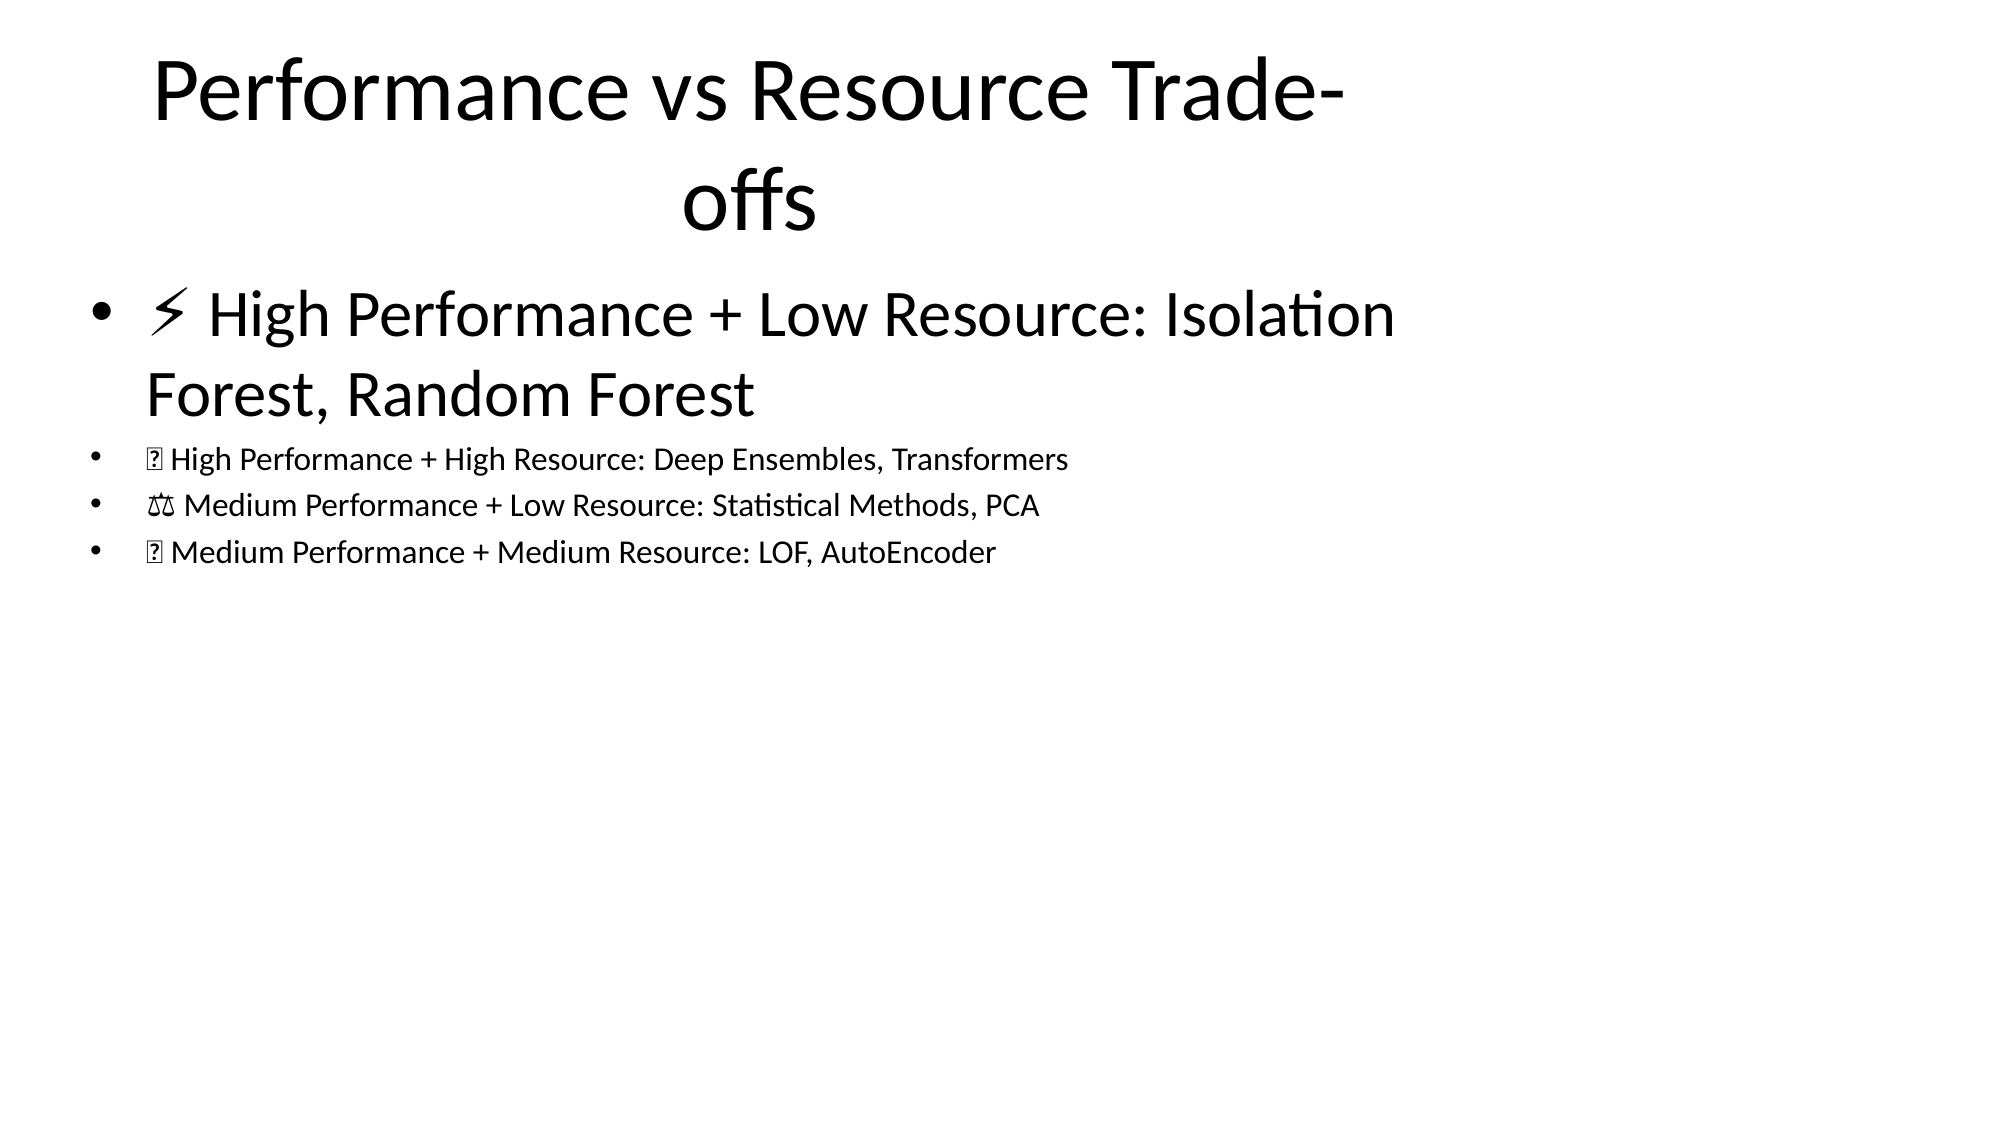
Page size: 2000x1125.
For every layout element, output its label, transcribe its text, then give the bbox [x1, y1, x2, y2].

list ⚡ High Performance + Low Resource: Isolation Forest, Random Forest 🎯 High Performance + High Resource: Deep Ensembles, Transformers ⚖️ Medium Performance + Low Resource: Statistical Methods, PCA 🔄 Medium Performance + Medium Resource: LOF, AutoEncoder [75, 262, 1425, 1005]
title Performance vs Resource Trade-offs [75, 45, 1425, 233]
